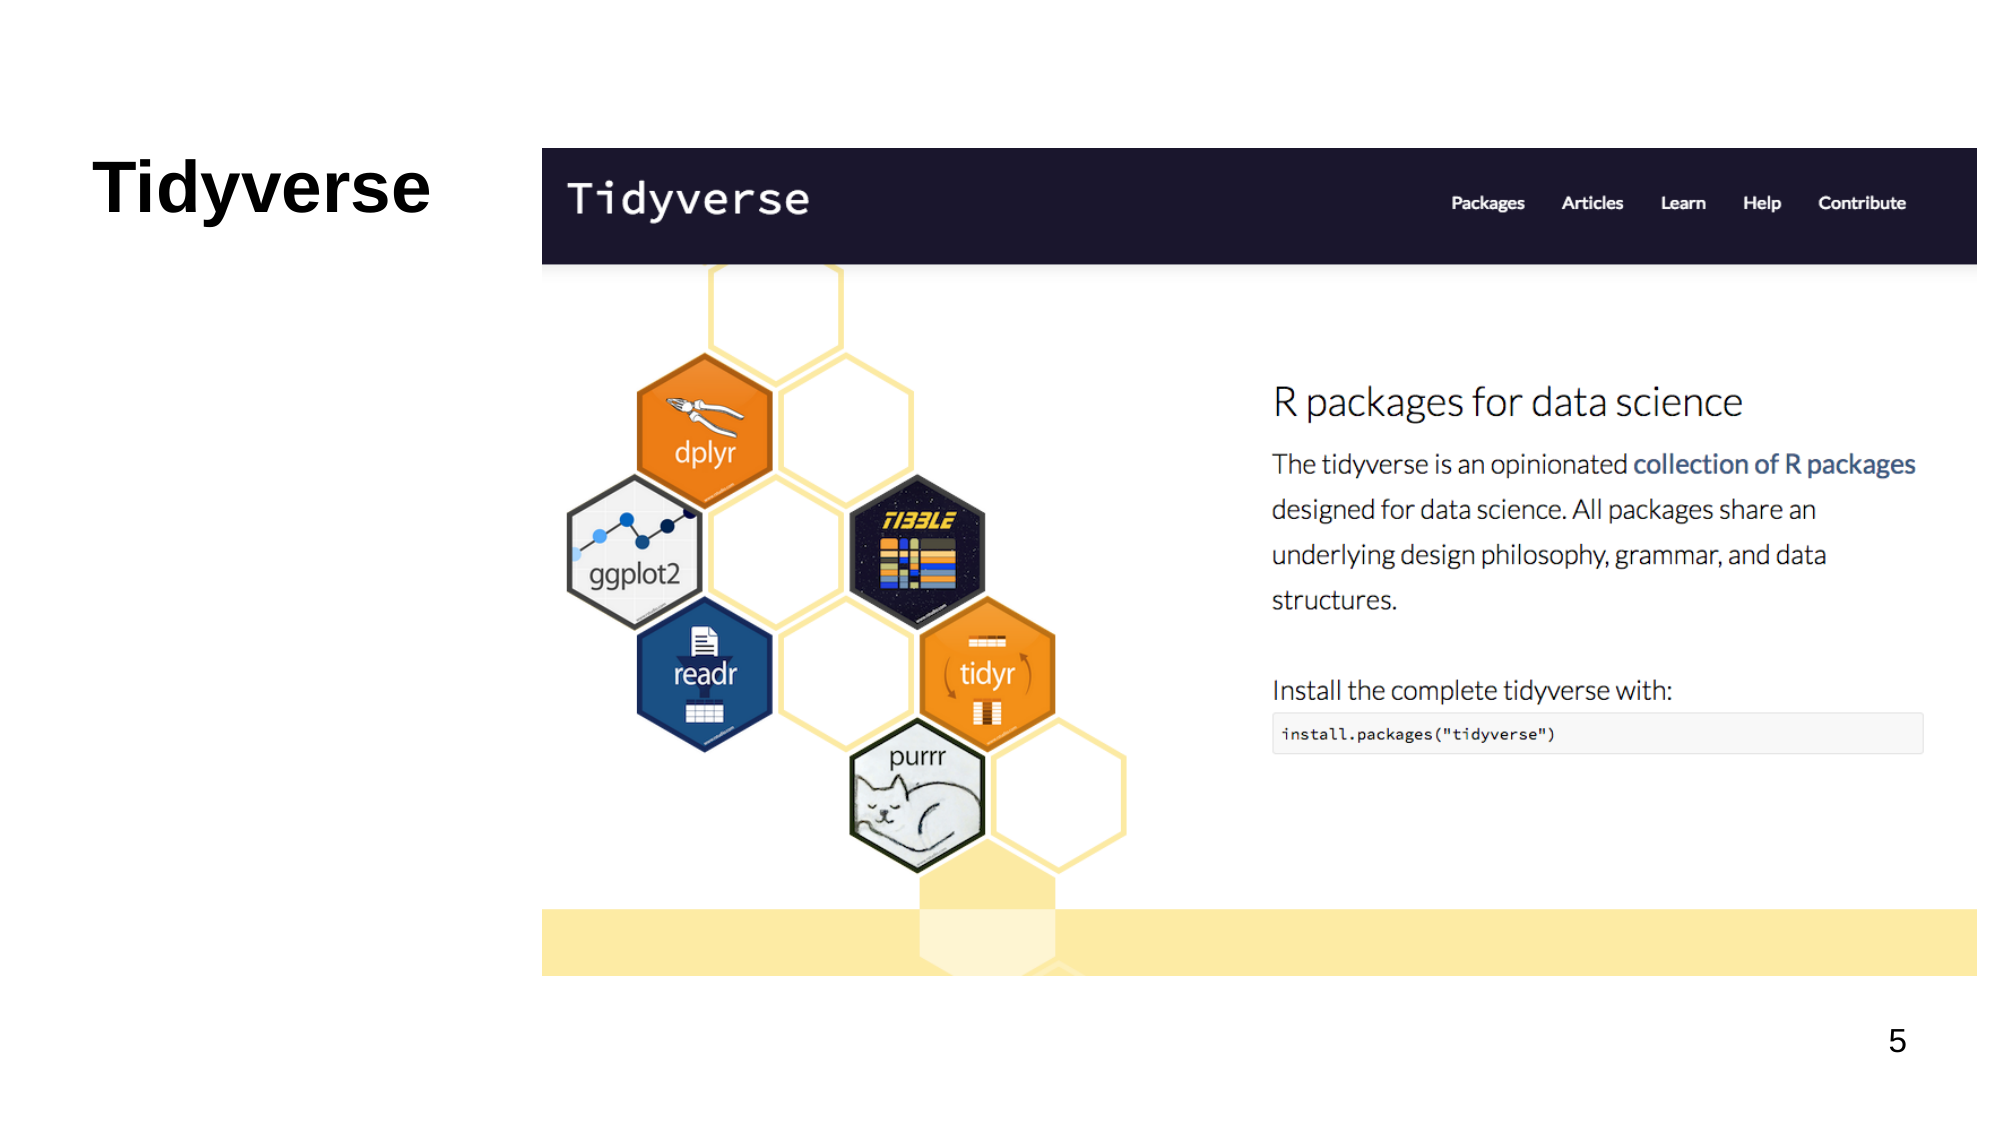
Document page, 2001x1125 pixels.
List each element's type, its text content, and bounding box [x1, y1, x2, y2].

slide_number ‹#› [1728, 998, 1922, 1081]
picture [542, 148, 1977, 977]
title Tidyverse [77, 156, 537, 313]
